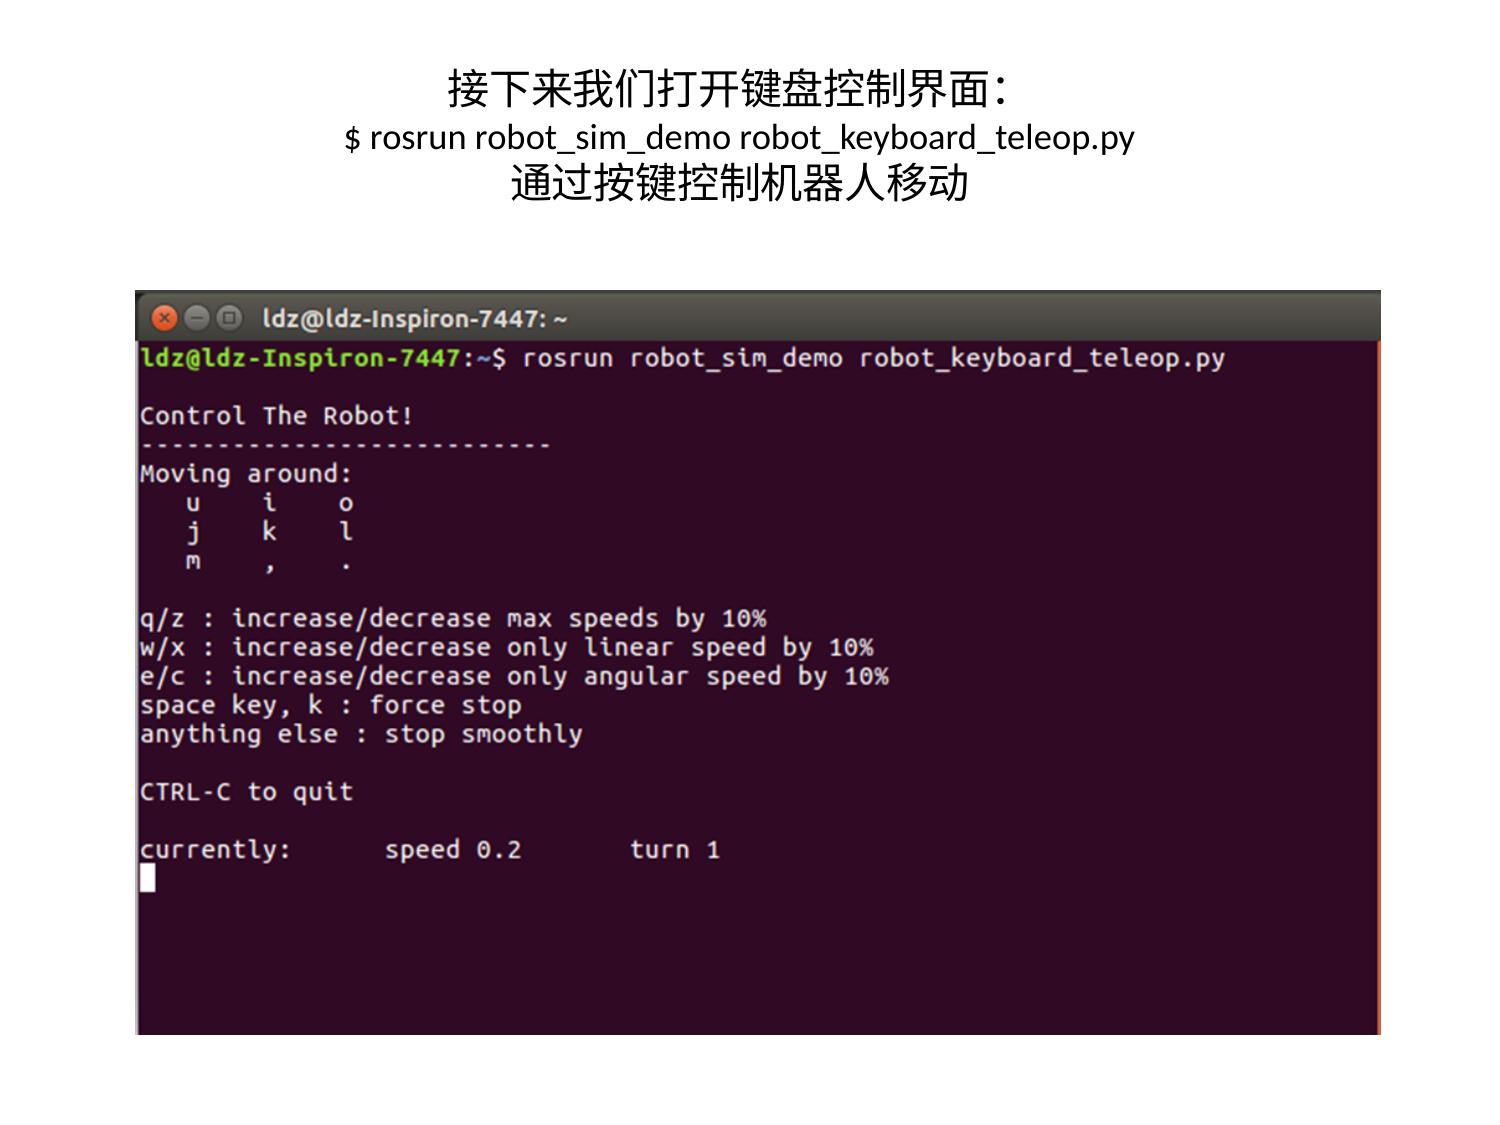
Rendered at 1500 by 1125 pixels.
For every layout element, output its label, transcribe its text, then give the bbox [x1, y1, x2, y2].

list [135, 290, 1382, 1036]
title 接下来我们打开键盘控制界面： $ rosrun robot_sim_demo robot_keyboard_teleop.py 通过按键控制机器人移动 [64, 54, 1415, 288]
